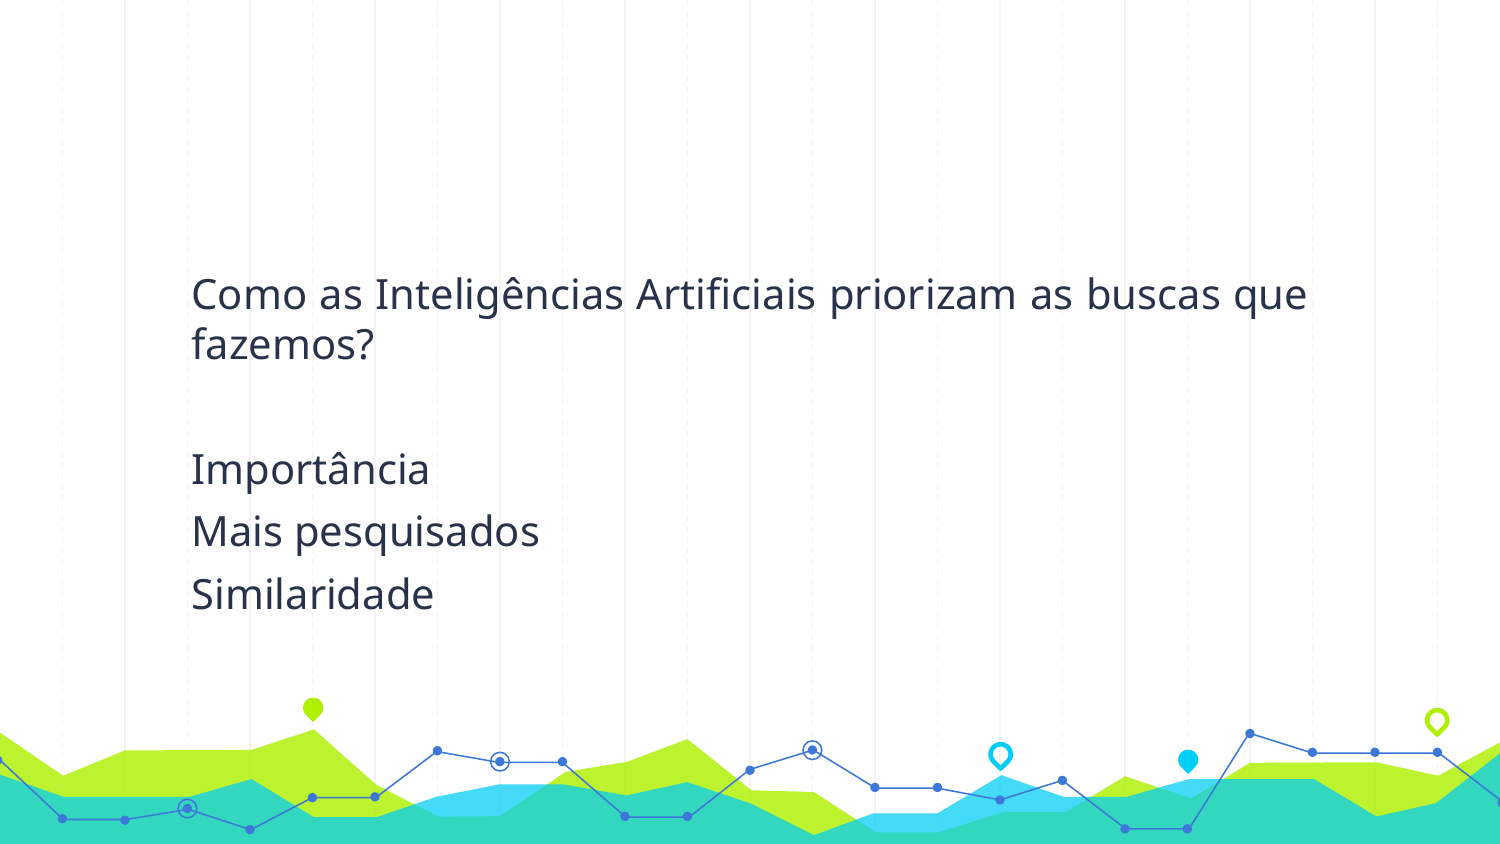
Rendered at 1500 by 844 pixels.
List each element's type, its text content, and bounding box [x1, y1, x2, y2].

list Como as Inteligências Artificiais priorizam as buscas que fazemos? Importância Mais pesquisados Similaridade [176, 252, 1325, 709]
